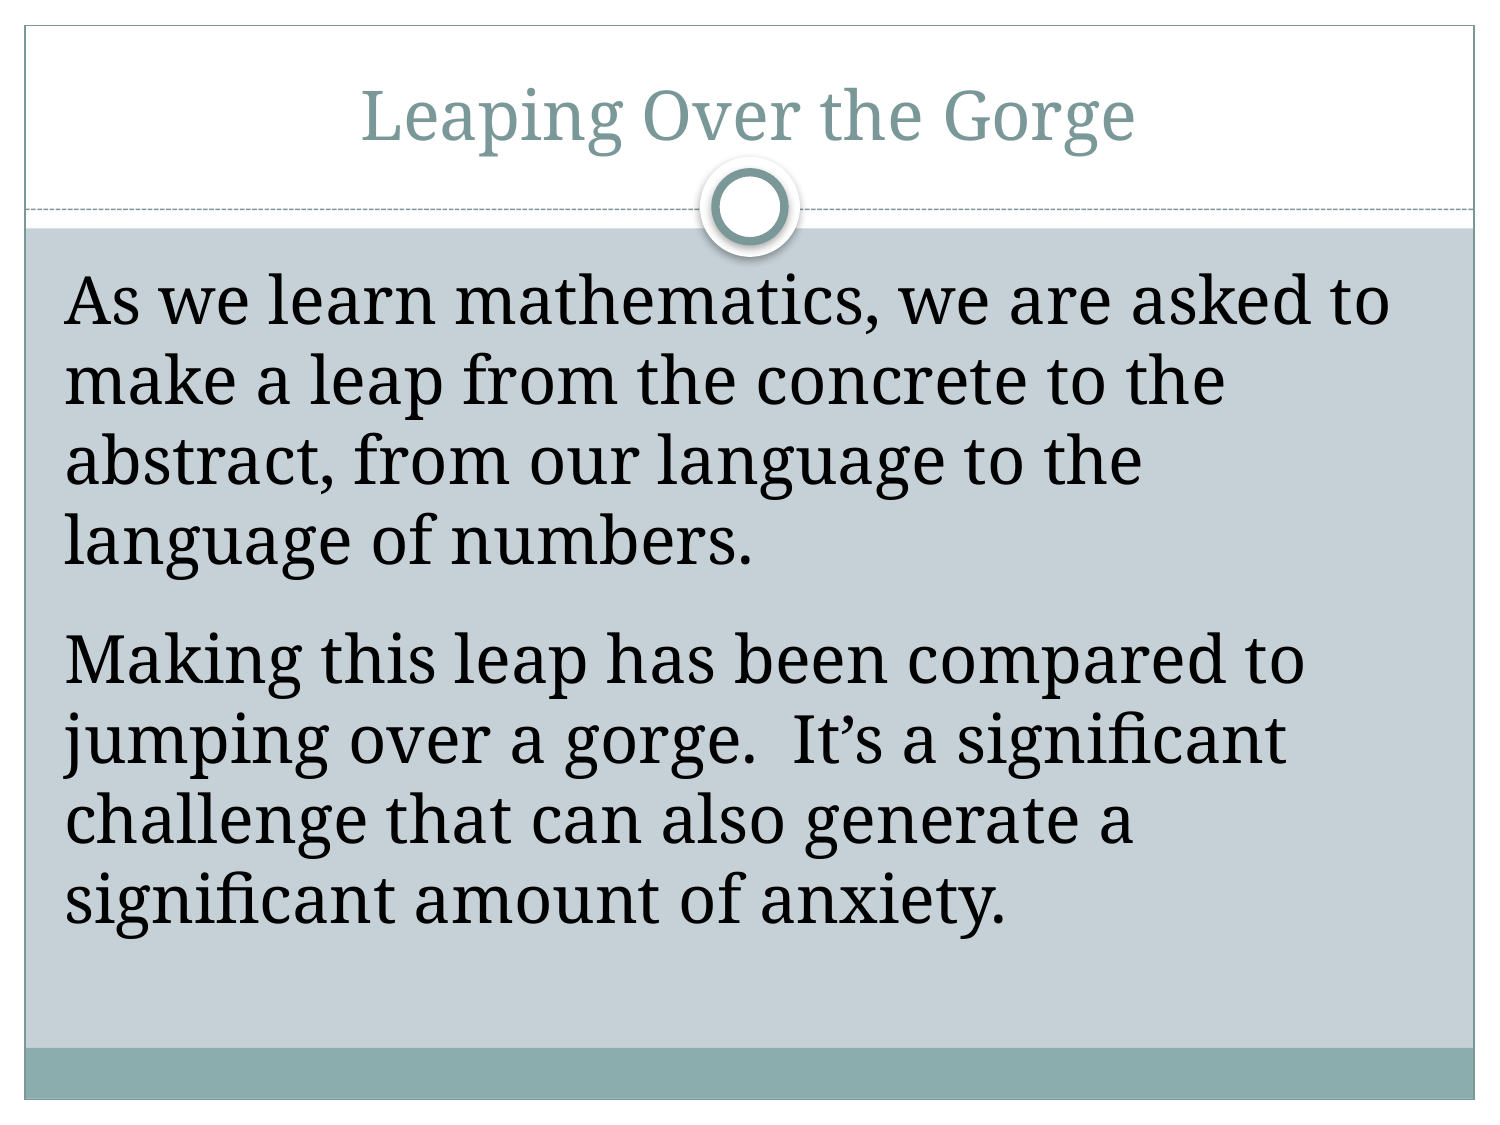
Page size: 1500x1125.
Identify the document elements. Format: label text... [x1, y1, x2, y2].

list As we learn mathematics, we are asked to make a leap from the concrete to the abstract, from our language to the language of numbers. Making this leap has been compared to jumping over a gorge. It’s a significant challenge that can also generate a significant amount of anxiety. [49, 250, 1445, 1001]
title Leaping Over the Gorge [49, 37, 1450, 162]
